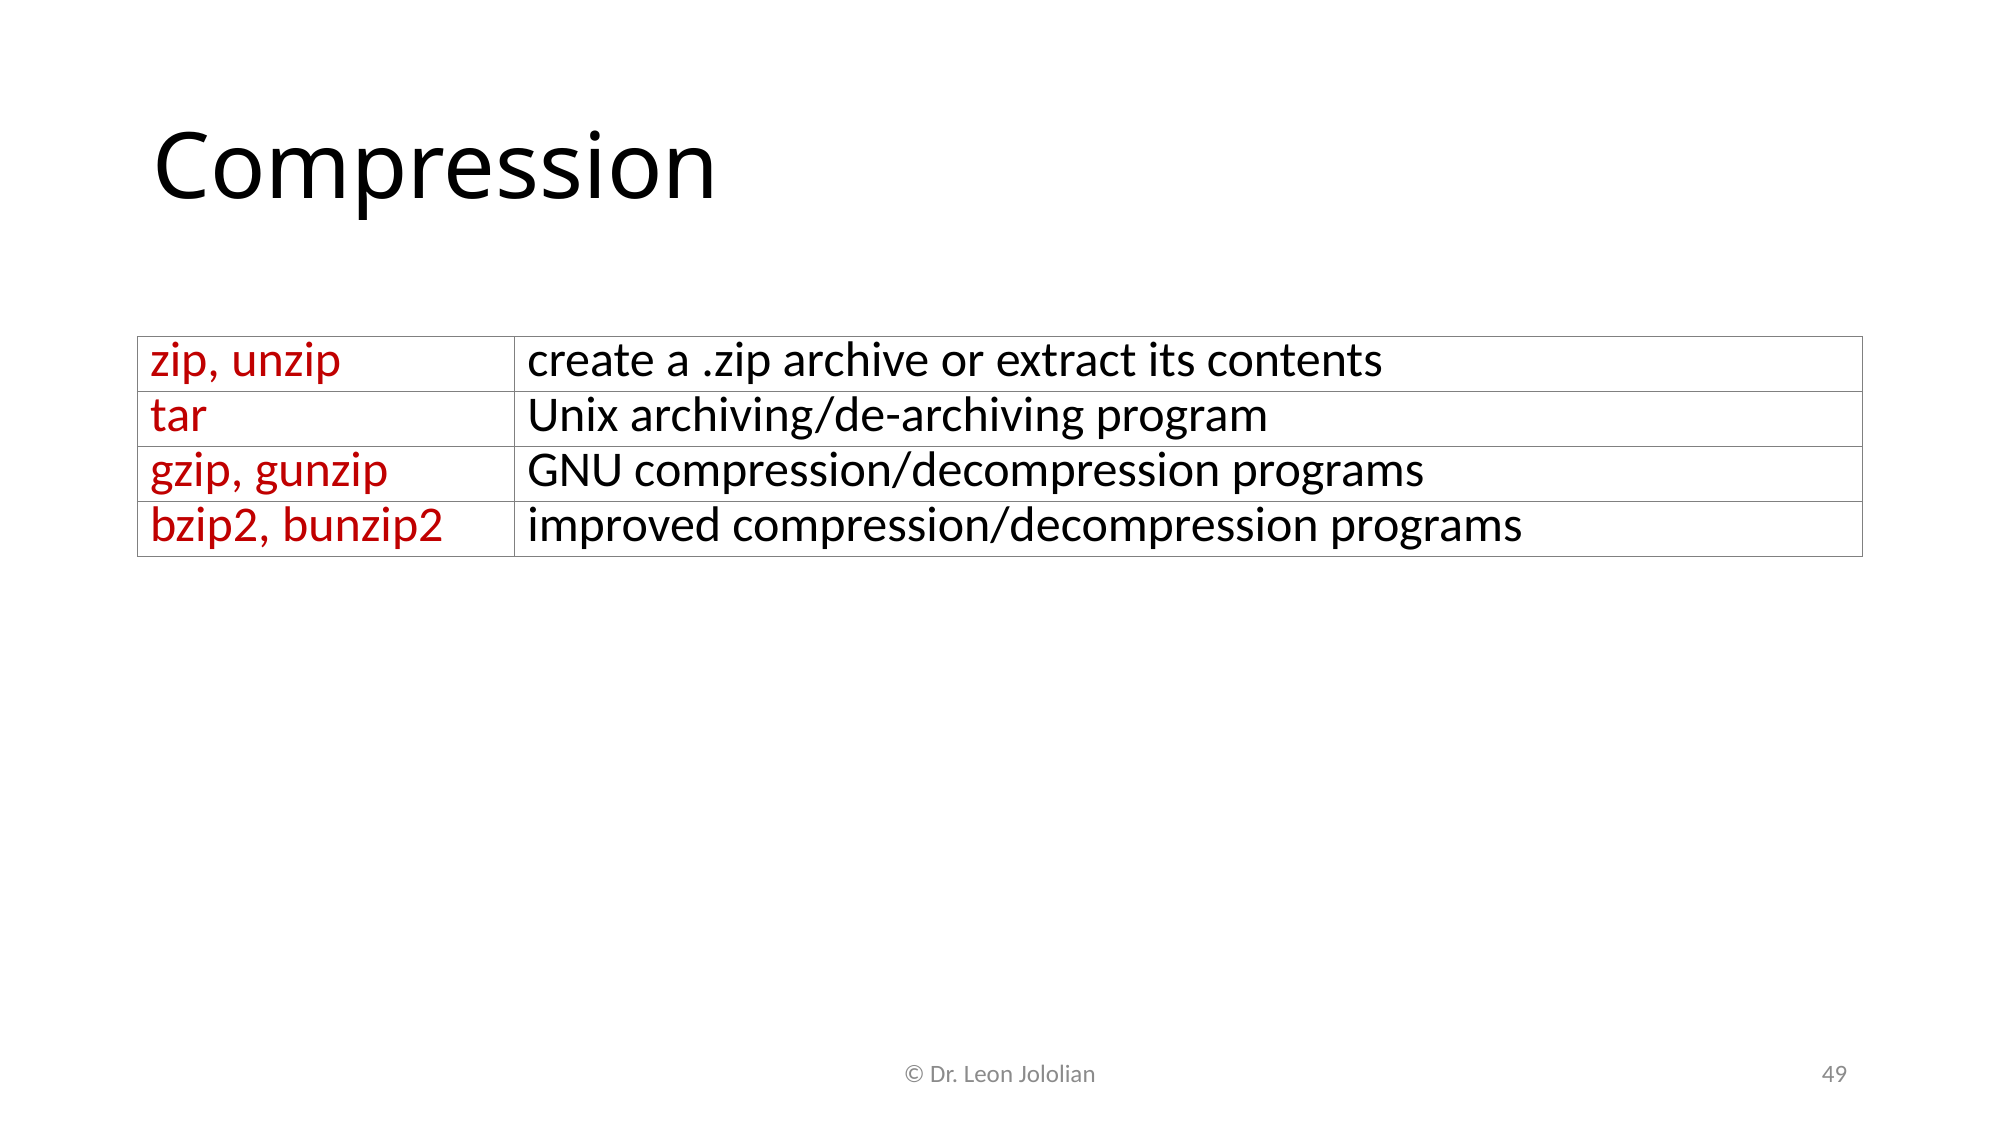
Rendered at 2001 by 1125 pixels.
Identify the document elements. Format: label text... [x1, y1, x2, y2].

table_cell Unix archiving/de-archiving program [515, 392, 1862, 446]
footer © Dr. Leon Jololian [662, 1042, 1338, 1103]
table_cell bzip2, bunzip2 [138, 502, 514, 556]
title Compression [137, 59, 1863, 278]
slide_number 49 [1412, 1042, 1863, 1103]
table_header create a .zip archive or extract its contents [515, 337, 1862, 391]
table_cell GNU compression/decompression programs [515, 447, 1862, 501]
table_cell improved compression/decompression programs [515, 502, 1862, 556]
table_cell gzip, gunzip [138, 447, 514, 501]
table_header zip, unzip [138, 337, 514, 391]
table_cell tar [138, 392, 514, 446]
